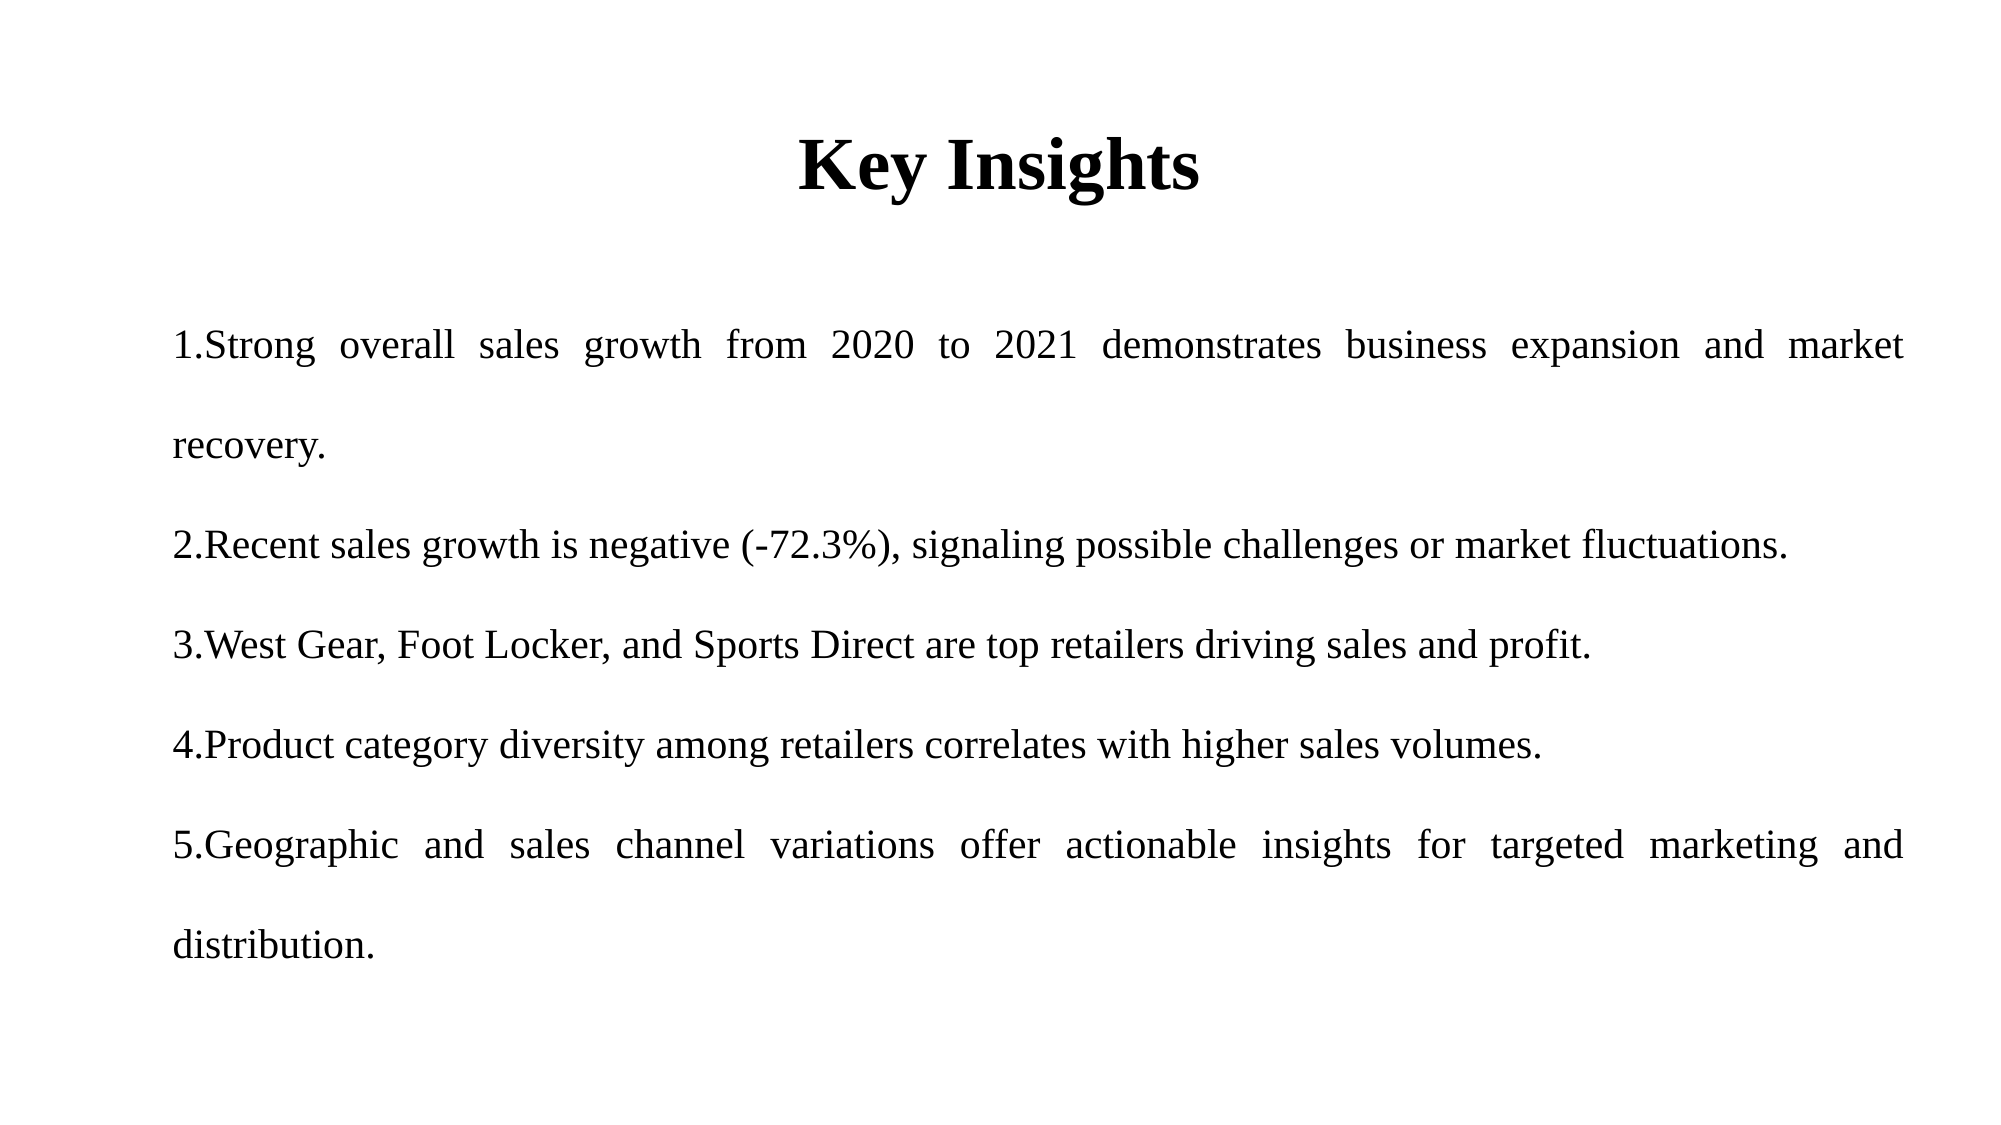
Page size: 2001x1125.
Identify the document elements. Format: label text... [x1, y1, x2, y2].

text_box Strong overall sales growth from 2020 to 2021 demonstrates business expansion and market recovery. Recent sales growth is negative (-72.3%), signaling possible challenges or market fluctuations. West Gear, Foot Locker, and Sports Direct are top retailers driving sales and profit. Product category diversity among retailers correlates with higher sales volumes. Geographic and sales channel variations offer actionable insights for targeted marketing and distribution. [158, 259, 1921, 975]
text_box Key Insights [427, 107, 1573, 302]
